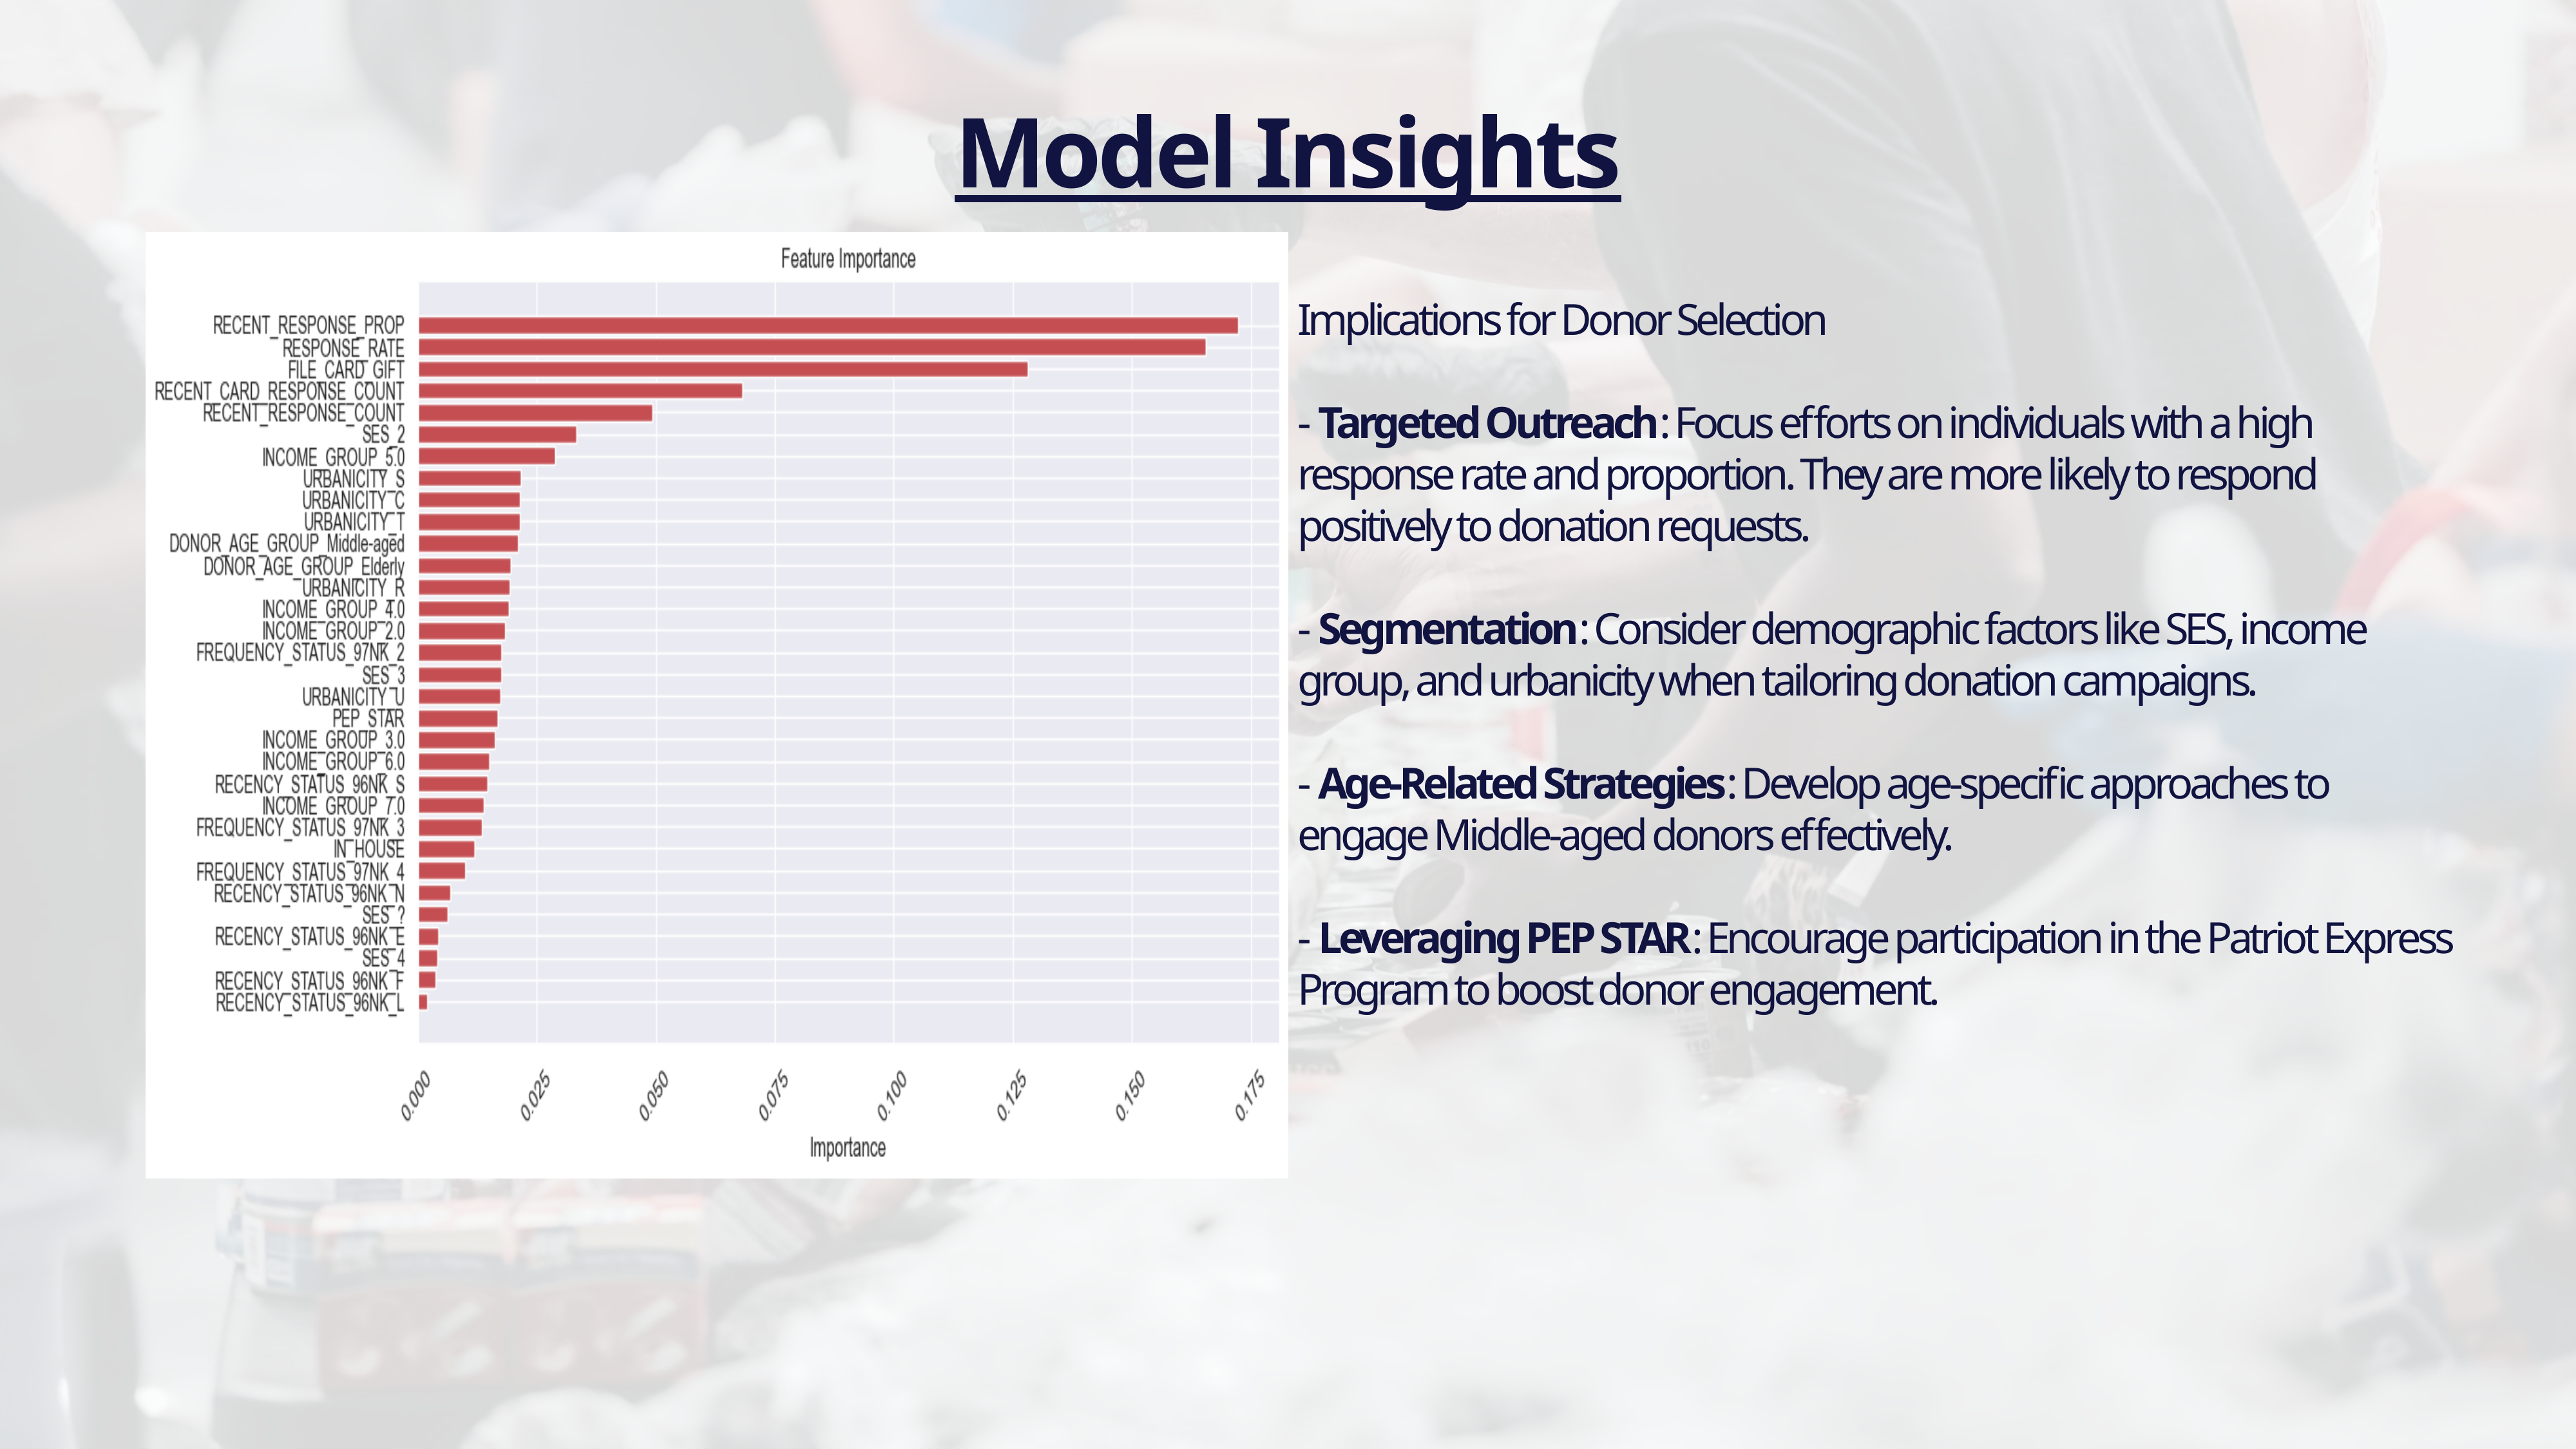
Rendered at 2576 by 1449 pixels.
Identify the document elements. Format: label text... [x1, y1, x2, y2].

text_box Implications for Donor Selection - Targeted Outreach: Focus efforts on individuals with a high response rate and proportion. They are more likely to respond positively to donation requests. - Segmentation: Consider demographic factors like SES, income group, and urbanicity when tailoring donation campaigns. - Age-Related Strategies: Develop age-specific approaches to engage Middle-aged donors effectively. - Leveraging PEP STAR: Encourage participation in the Patriot Express Program to boost donor engagement. [1288, 287, 2473, 1018]
picture [146, 232, 1288, 1179]
text_box Model Insights [866, 86, 1710, 212]
